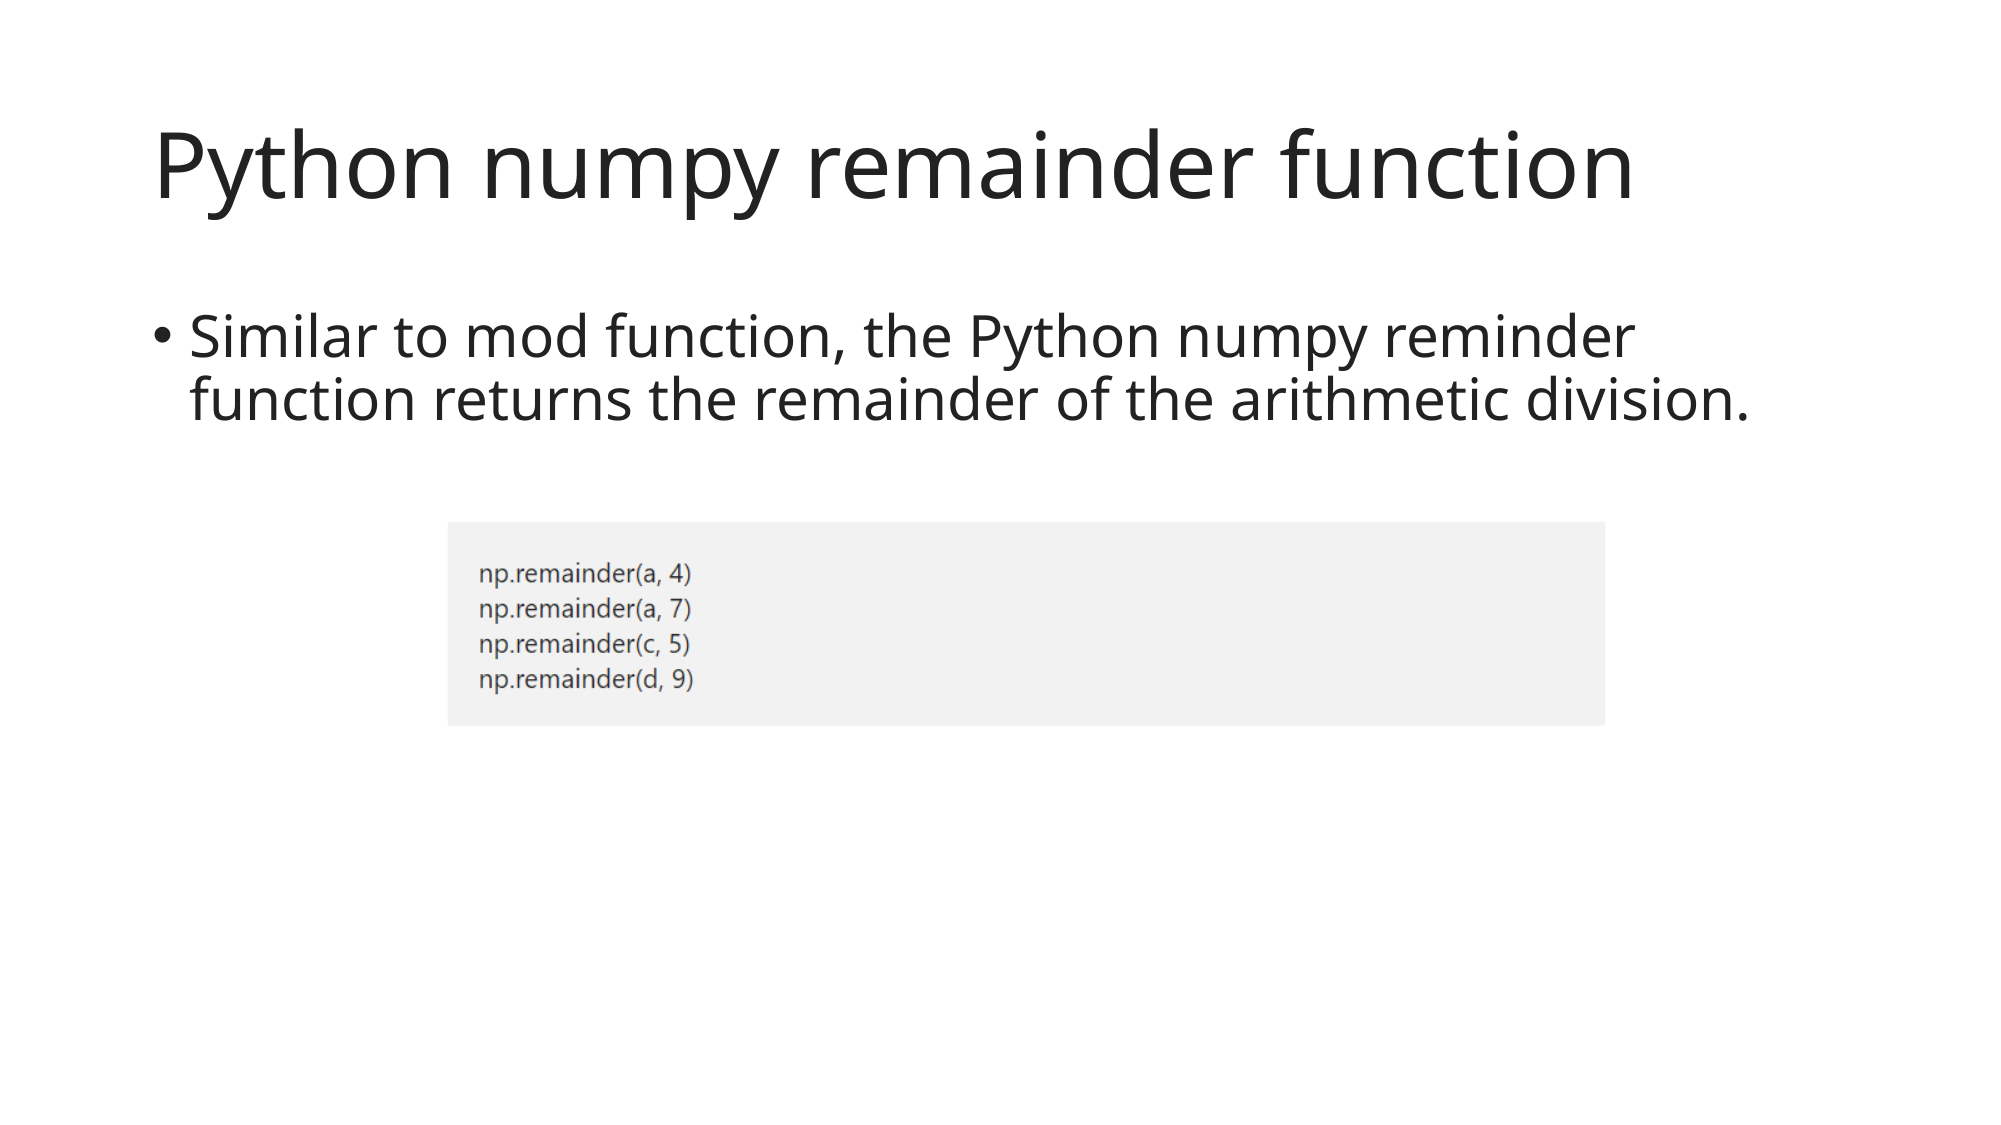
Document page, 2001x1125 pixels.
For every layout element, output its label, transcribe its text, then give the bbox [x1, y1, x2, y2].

list Similar to mod function, the Python numpy reminder function returns the remainder of the arithmetic division. [137, 299, 1863, 1014]
picture [433, 497, 1619, 751]
title Python numpy remainder function [137, 59, 1863, 278]
